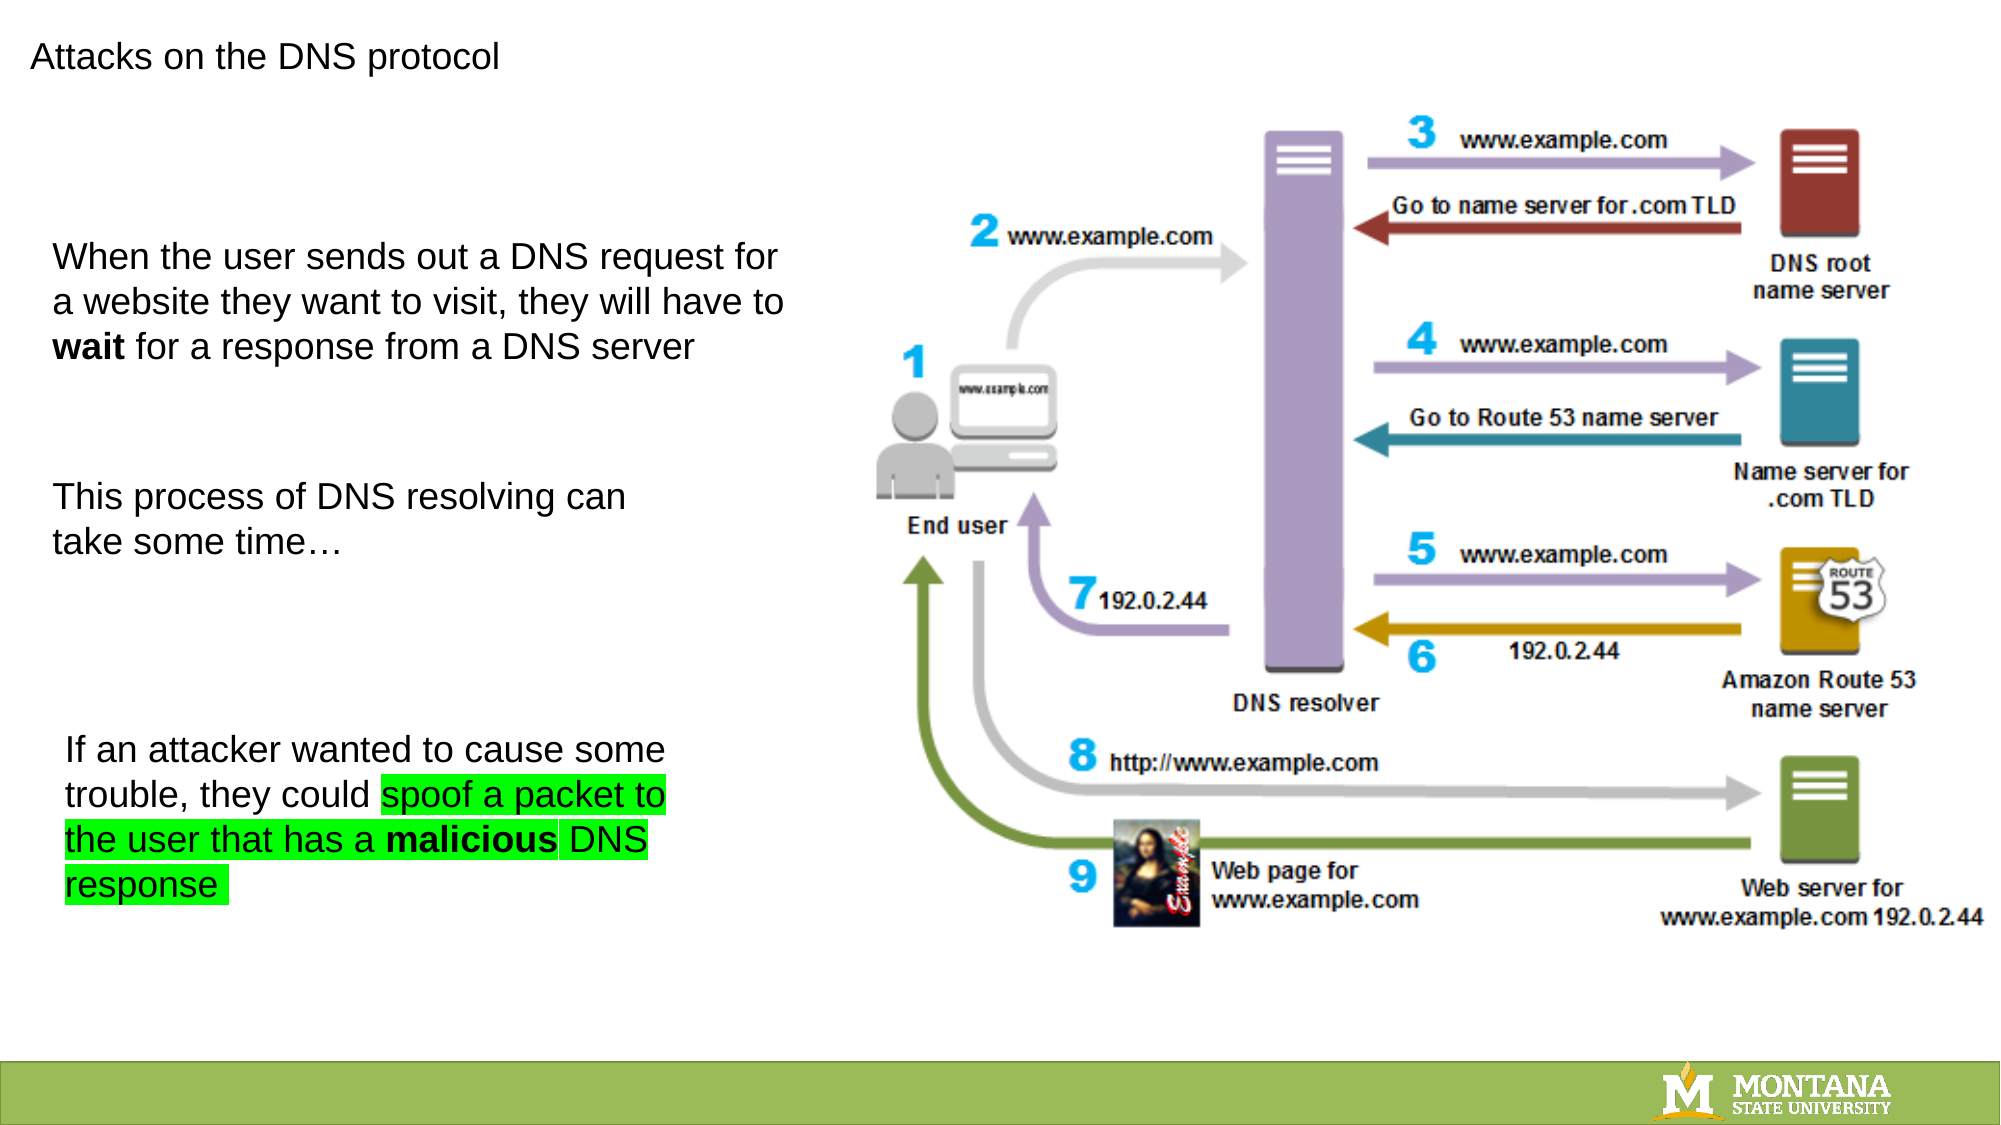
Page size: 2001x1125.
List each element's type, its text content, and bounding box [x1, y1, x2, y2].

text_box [1894, 1060, 2000, 1125]
text_box If an attacker wanted to cause some trouble, they could spoof a packet to the user that has a malicious DNS response [50, 717, 688, 913]
text_box When the user sends out a DNS request for a website they want to visit, they will have to wait for a response from a DNS server [37, 224, 813, 375]
picture [874, 85, 1996, 943]
picture [1649, 1060, 1892, 1122]
text_box Attacks on the DNS protocol [15, 24, 516, 85]
text_box This process of DNS resolving can take some time… [37, 464, 684, 570]
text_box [0, 1060, 1645, 1125]
